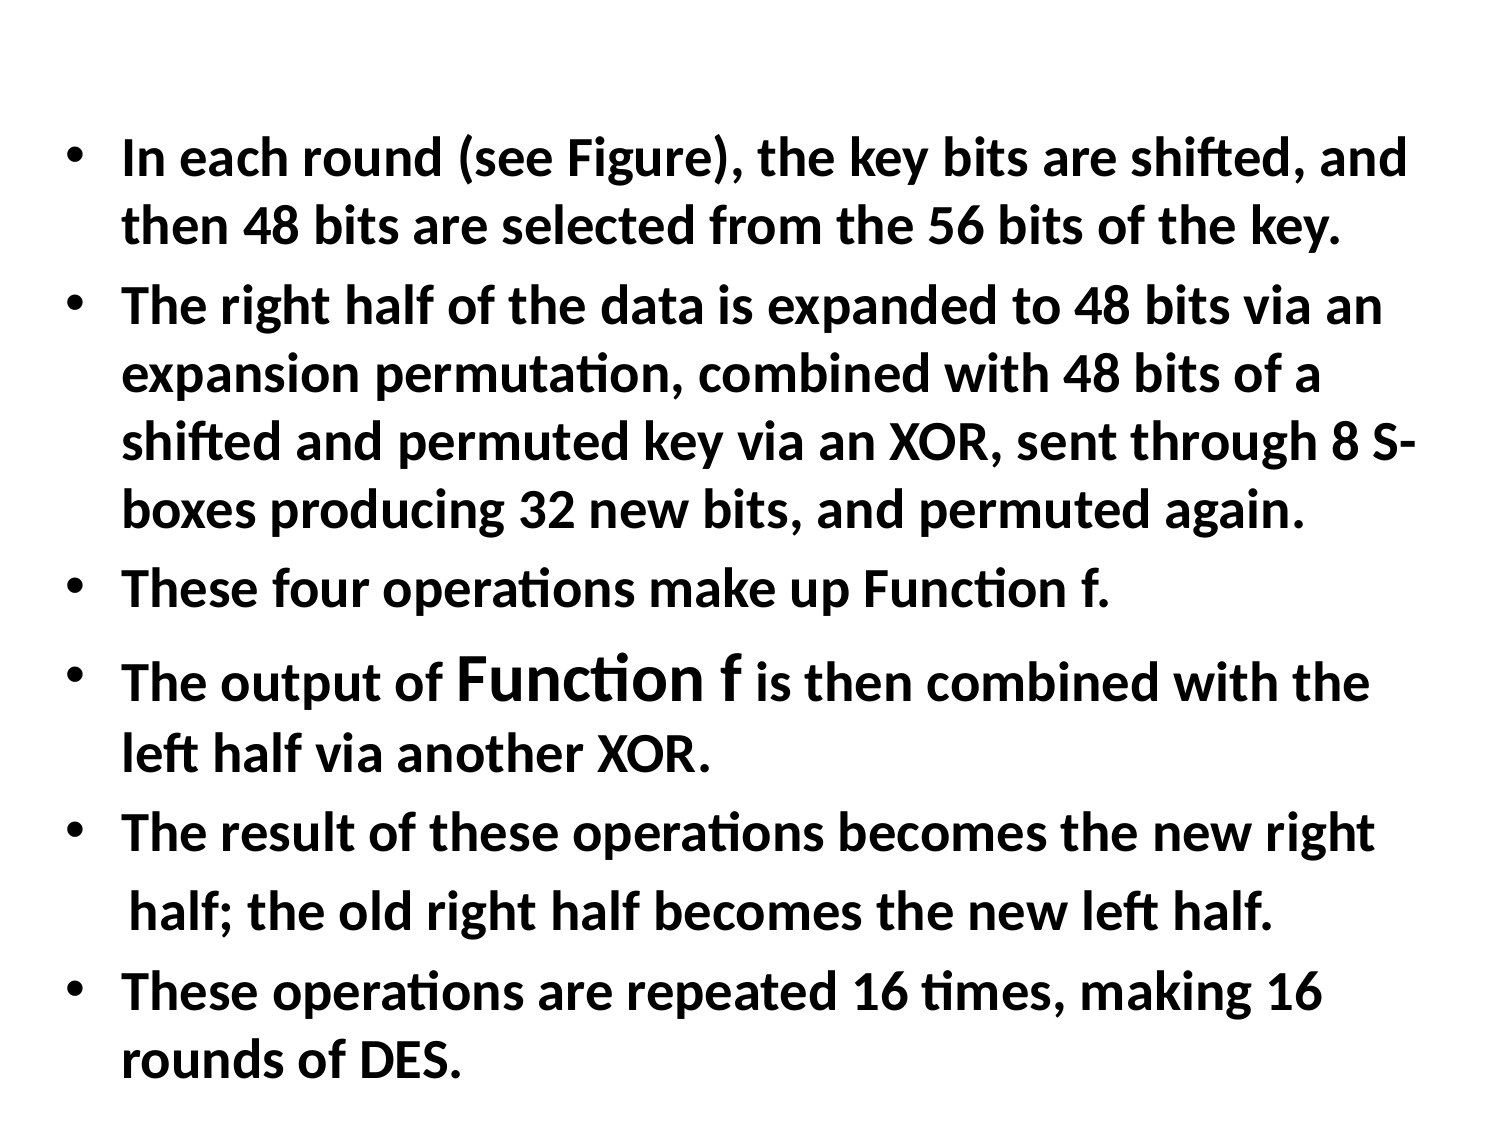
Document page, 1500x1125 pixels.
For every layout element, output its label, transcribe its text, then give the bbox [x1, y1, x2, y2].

list In each round (see Figure), the key bits are shifted, and then 48 bits are selected from the 56 bits of the key. The right half of the data is expanded to 48 bits via an expansion permutation, combined with 48 bits of a shifted and permuted key via an XOR, sent through 8 S-boxes producing 32 new bits, and permuted again. These four operations make up Function f. The output of Function f is then combined with the left half via another XOR. The result of these operations becomes the new right half; the old right half becomes the new left half. These operations are repeated 16 times, making 16 rounds of DES. [50, 112, 1463, 1113]
